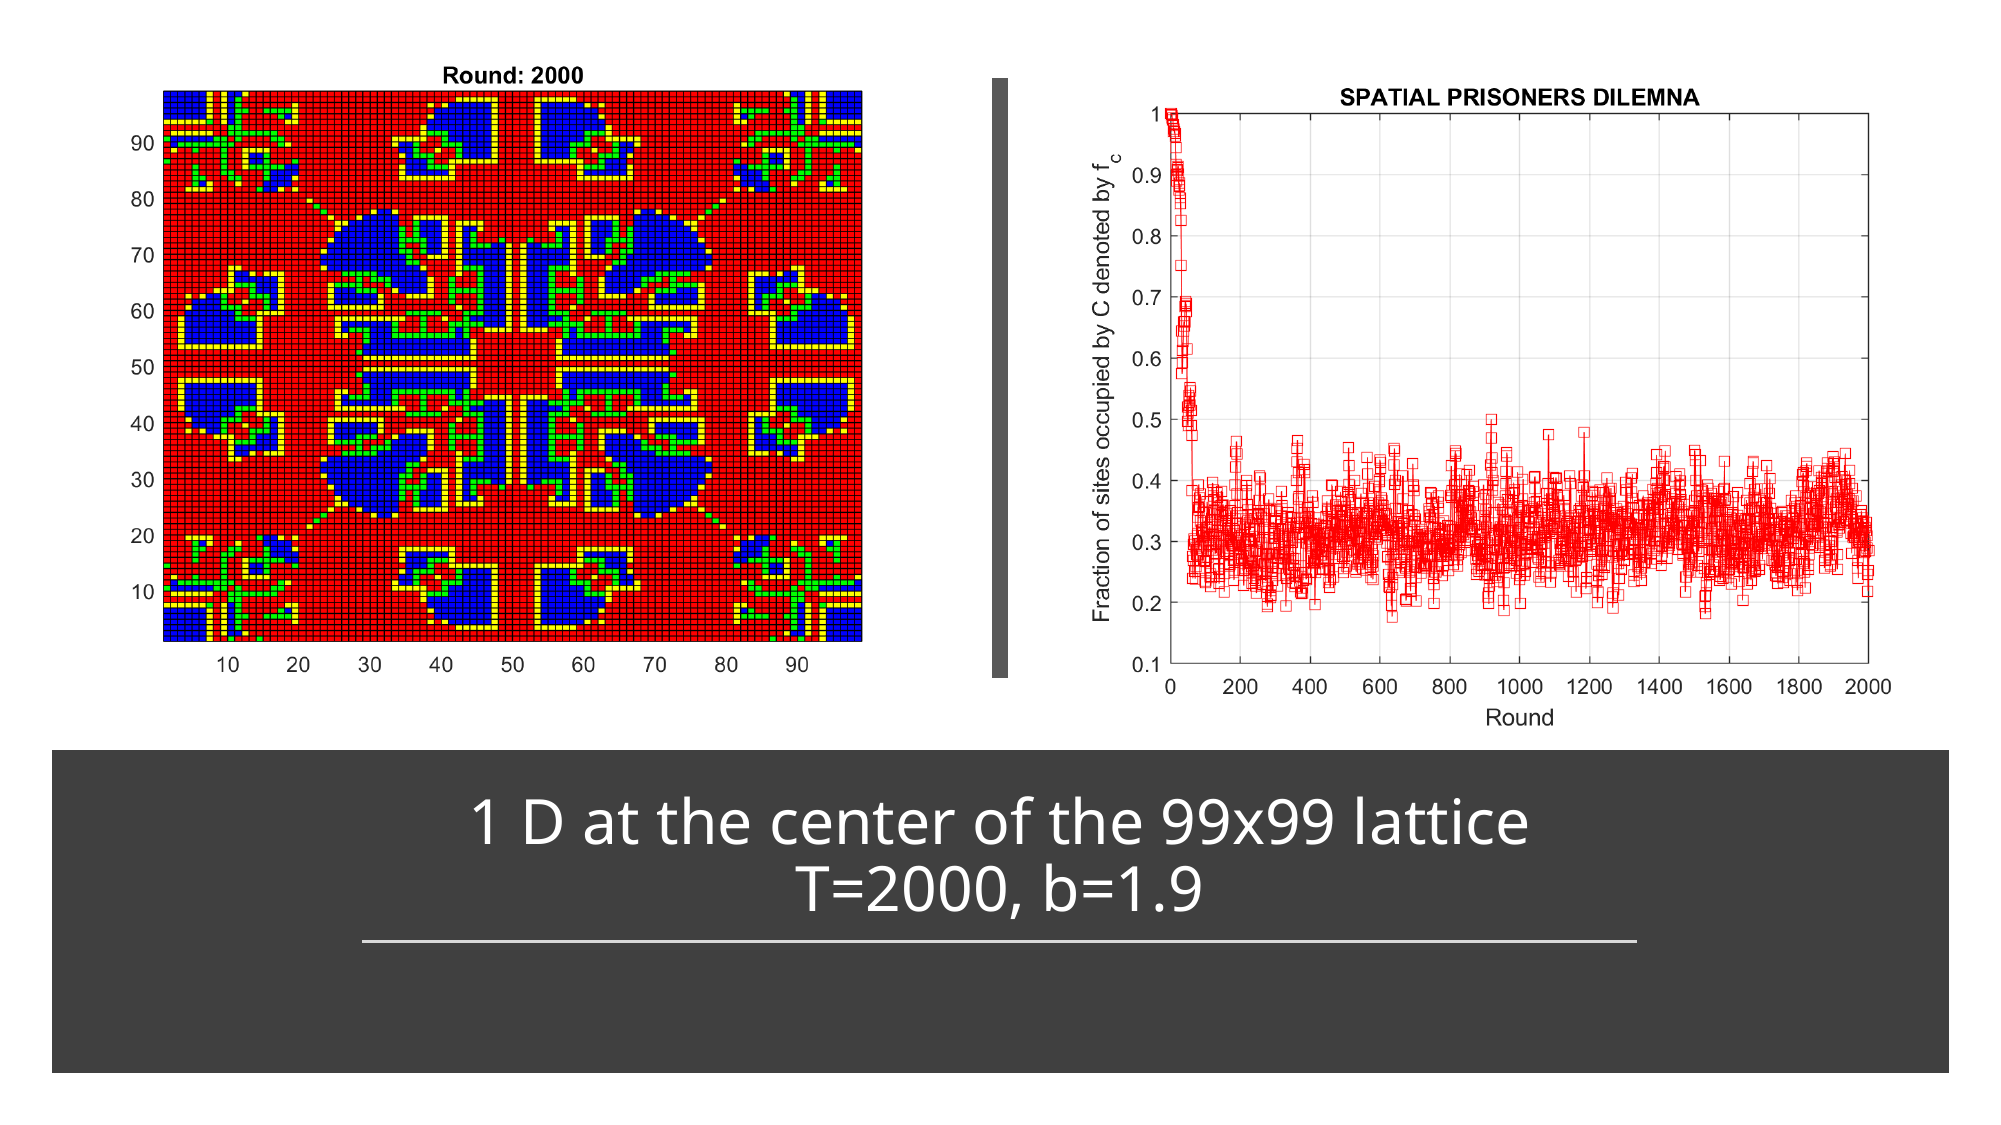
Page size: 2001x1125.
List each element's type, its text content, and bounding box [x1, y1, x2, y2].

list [45, 40, 946, 716]
picture [1053, 62, 1954, 738]
text_box [61, 759, 1939, 1064]
title 1 D at the center of the 99x99 lattice T=2000, b=1.9 [86, 780, 1914, 933]
